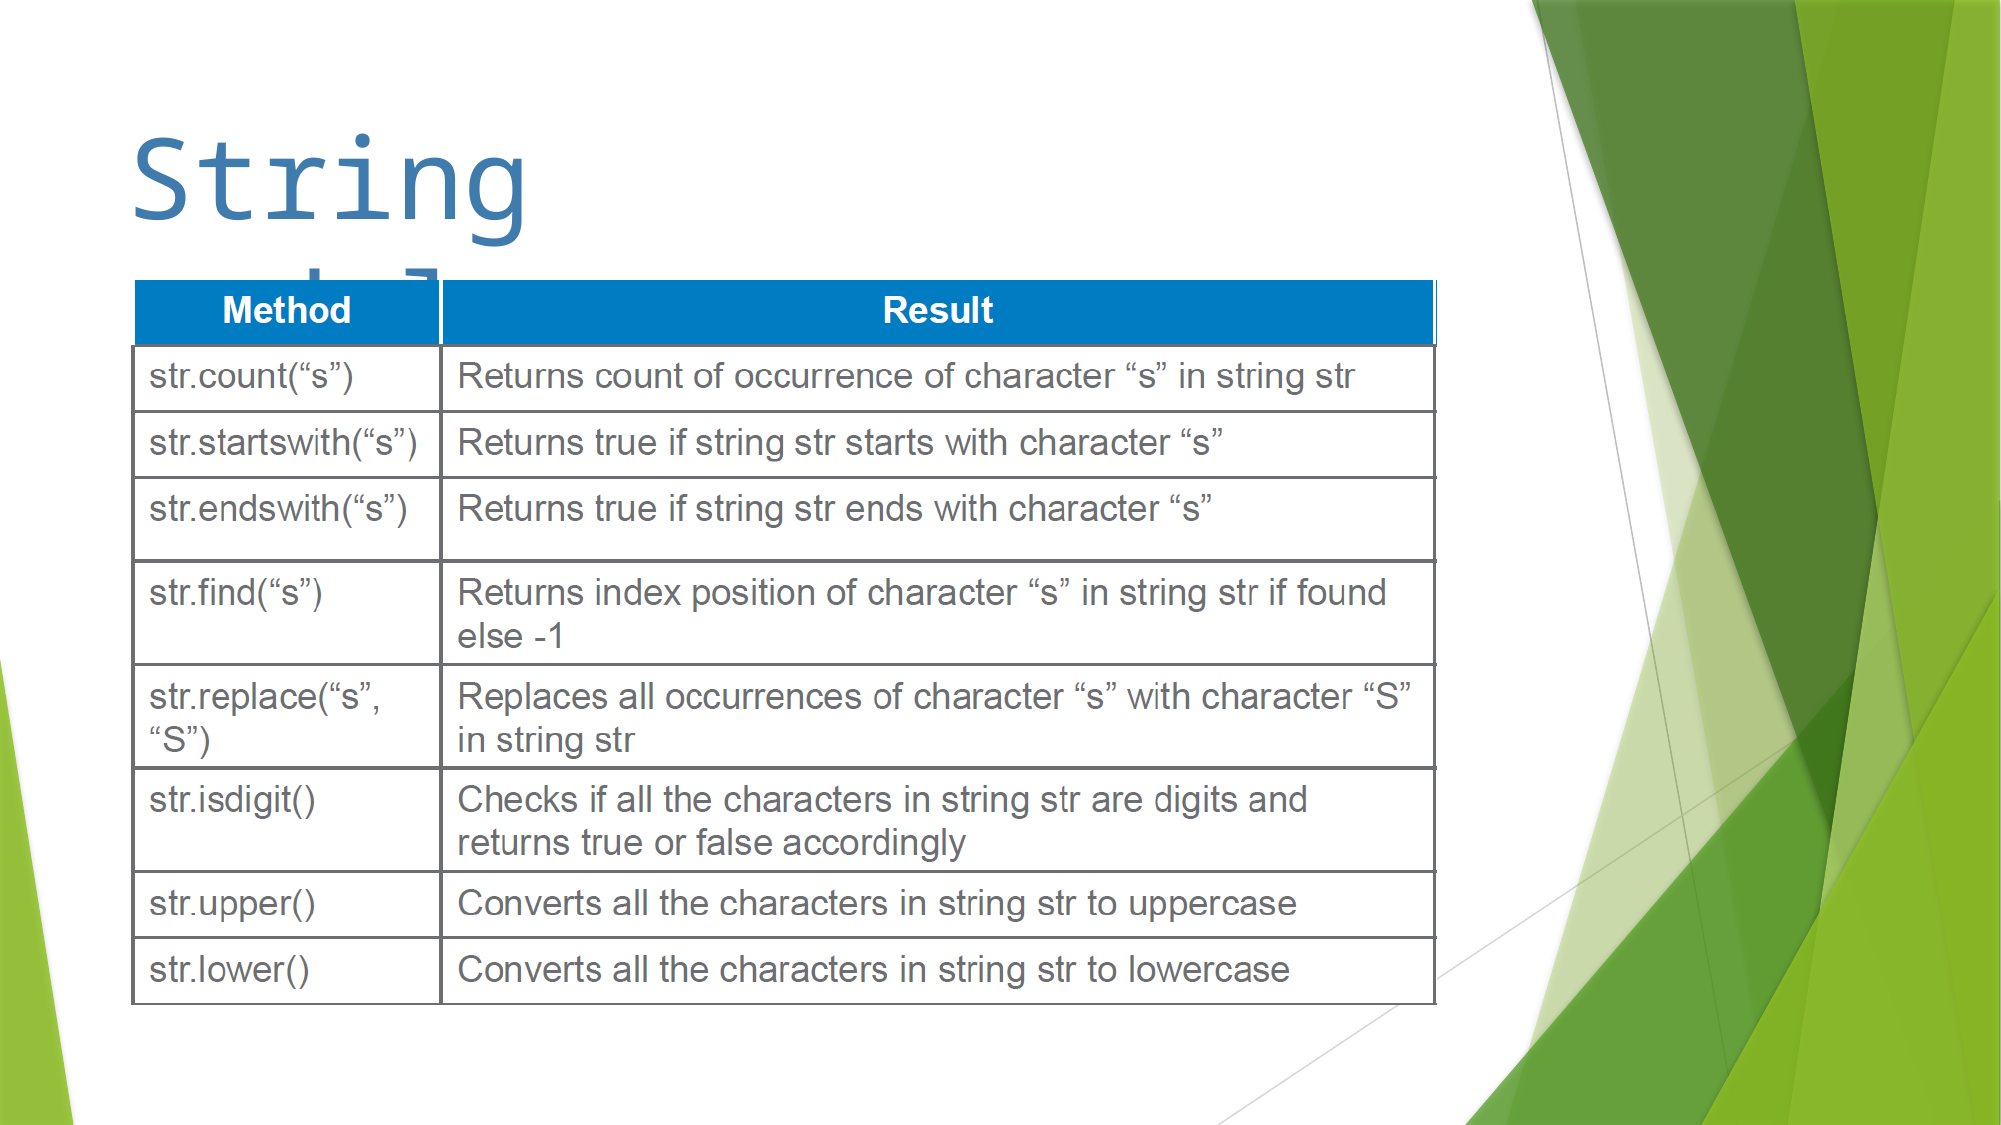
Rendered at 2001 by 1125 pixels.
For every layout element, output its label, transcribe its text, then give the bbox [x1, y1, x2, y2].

picture [129, 279, 1437, 1006]
title String module [111, 99, 955, 386]
